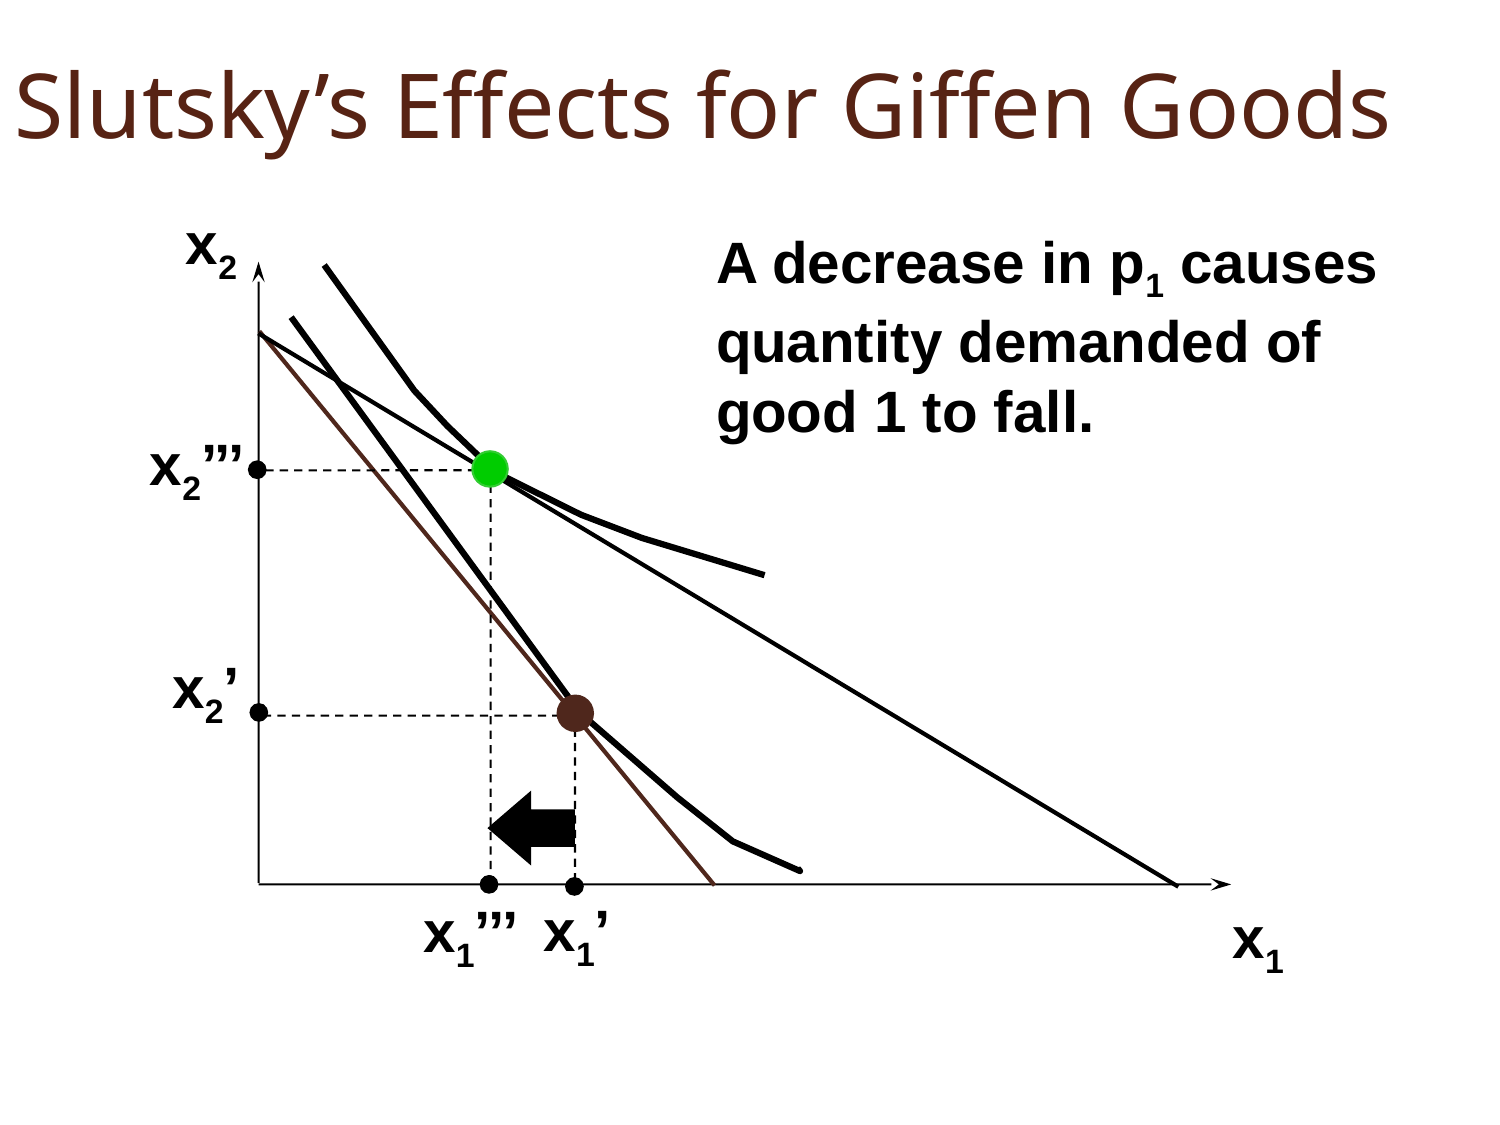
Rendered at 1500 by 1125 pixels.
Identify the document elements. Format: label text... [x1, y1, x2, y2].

text_box [487, 790, 575, 866]
text_box [249, 703, 269, 722]
text_box [565, 877, 584, 885]
title Slutsky’s Effects for Giffen Goods [0, 2, 1500, 203]
text_box A decrease in p1 causes quantity demanded of good 1 to fall. [700, 217, 1410, 452]
text_box x2’ [157, 642, 256, 738]
text_box x1 [1217, 892, 1300, 988]
text_box [1210, 878, 1232, 891]
text_box [253, 261, 265, 283]
text_box [479, 874, 499, 886]
text_box x1’ [528, 885, 627, 981]
text_box x1’’’ [408, 886, 535, 982]
text_box [324, 265, 765, 576]
text_box x2’’’ [134, 419, 261, 515]
text_box [261, 461, 267, 470]
text_box [291, 317, 801, 872]
text_box [472, 451, 508, 487]
text_box [261, 471, 267, 479]
text_box x2 [170, 199, 253, 294]
text_box [556, 694, 595, 733]
